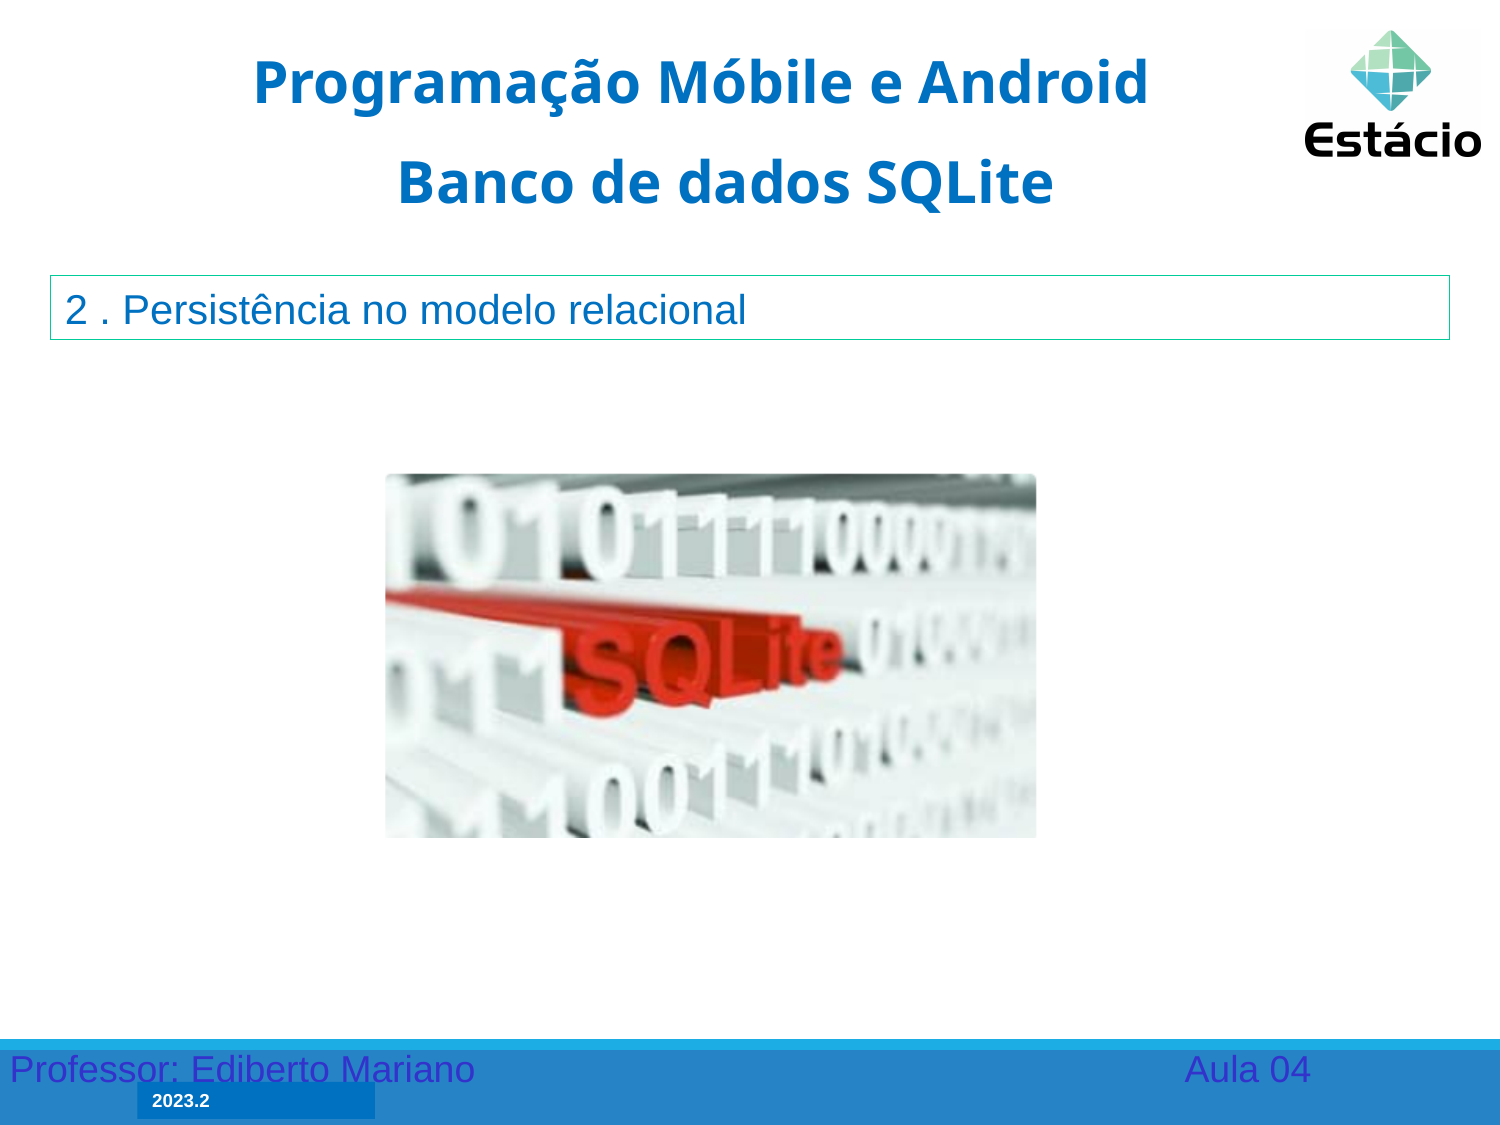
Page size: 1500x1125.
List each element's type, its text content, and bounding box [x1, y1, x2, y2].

text_box Programação Móbile e Android [237, 37, 1165, 123]
text_box 2 . Persistência no modelo relacional [50, 275, 1450, 340]
text_box Banco de dados SQLite [382, 137, 1070, 223]
picture [1305, 29, 1481, 157]
picture [384, 471, 1038, 838]
